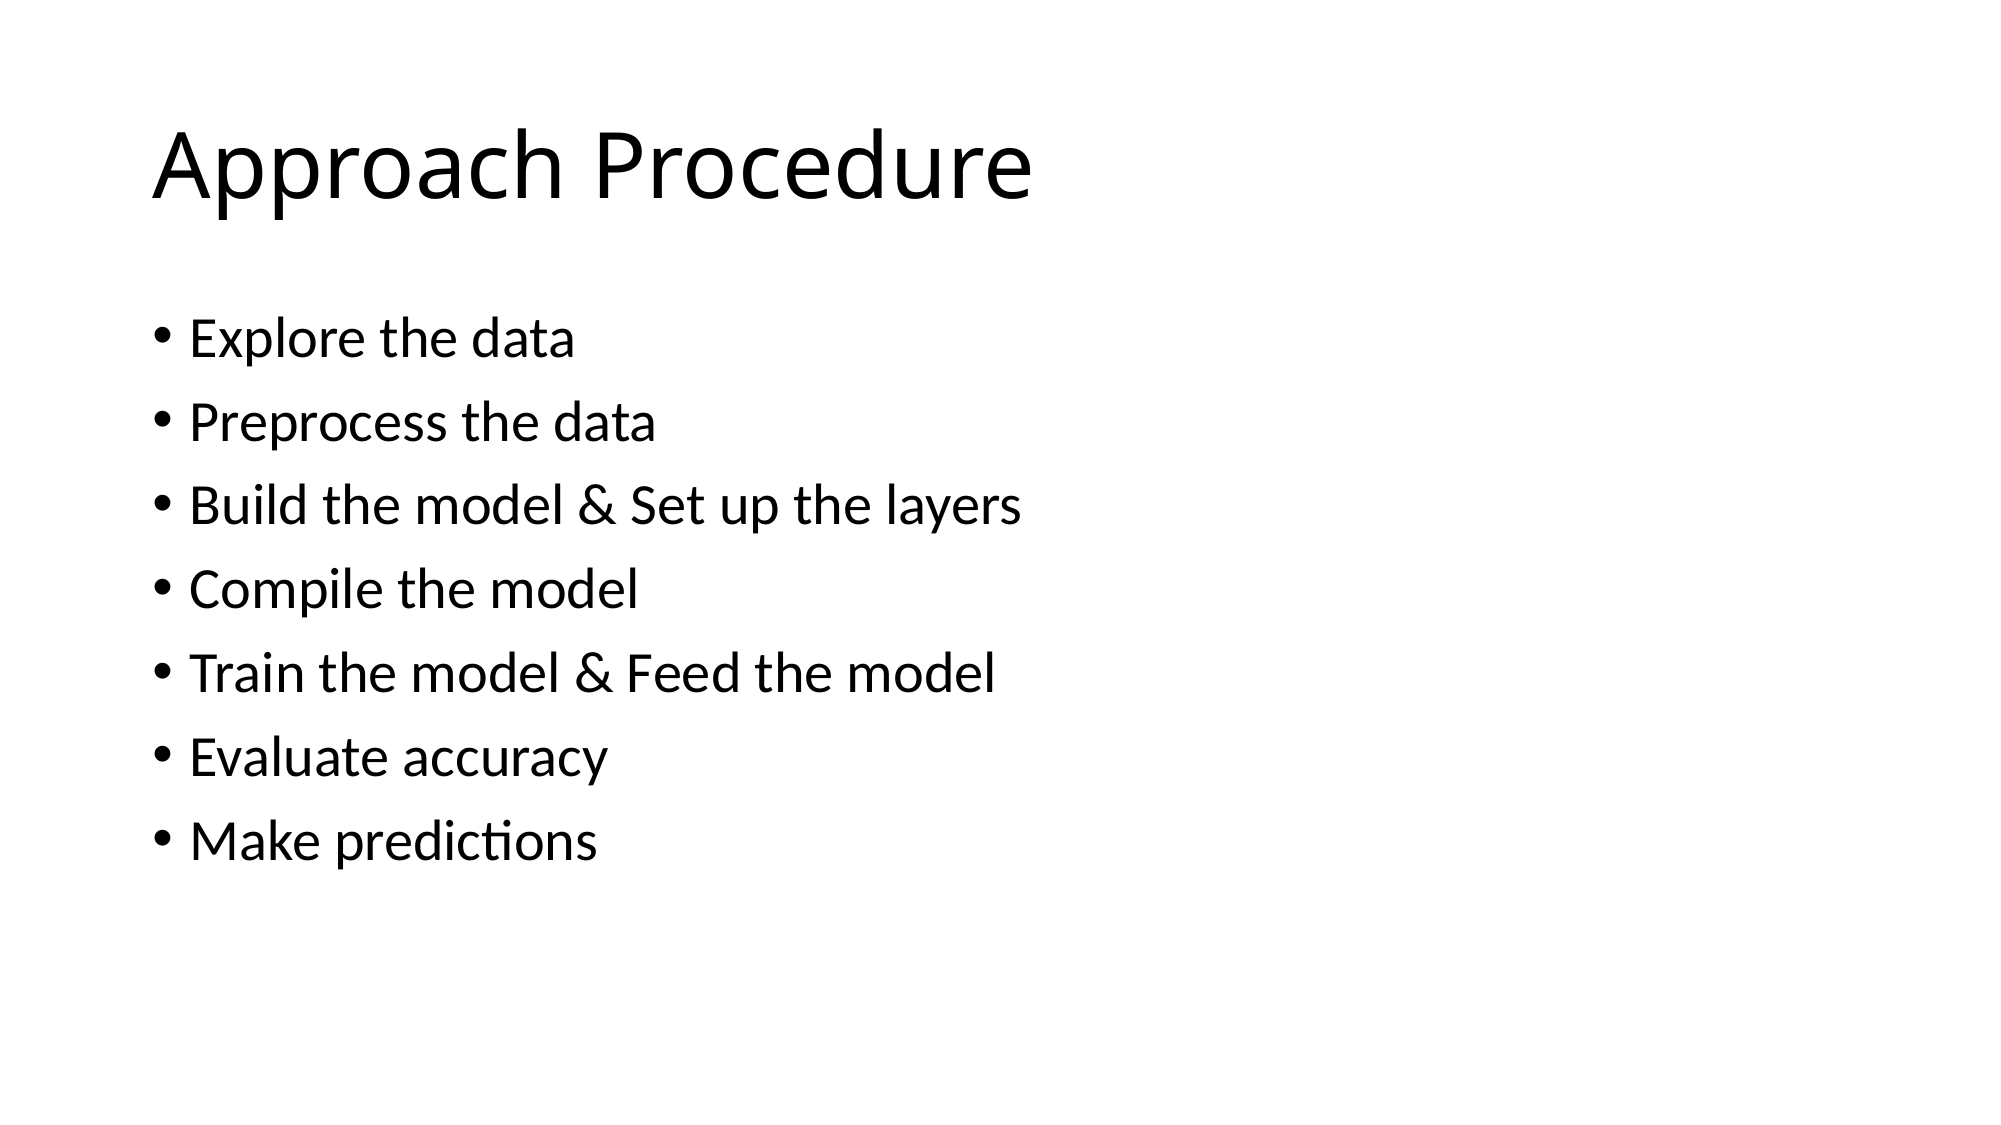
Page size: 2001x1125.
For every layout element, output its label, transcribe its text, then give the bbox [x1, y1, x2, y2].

list Explore the data Preprocess the data Build the model & Set up the layers Compile the model Train the model & Feed the model Evaluate accuracy Make predictions [137, 299, 1863, 1014]
title Approach Procedure [137, 59, 1863, 278]
